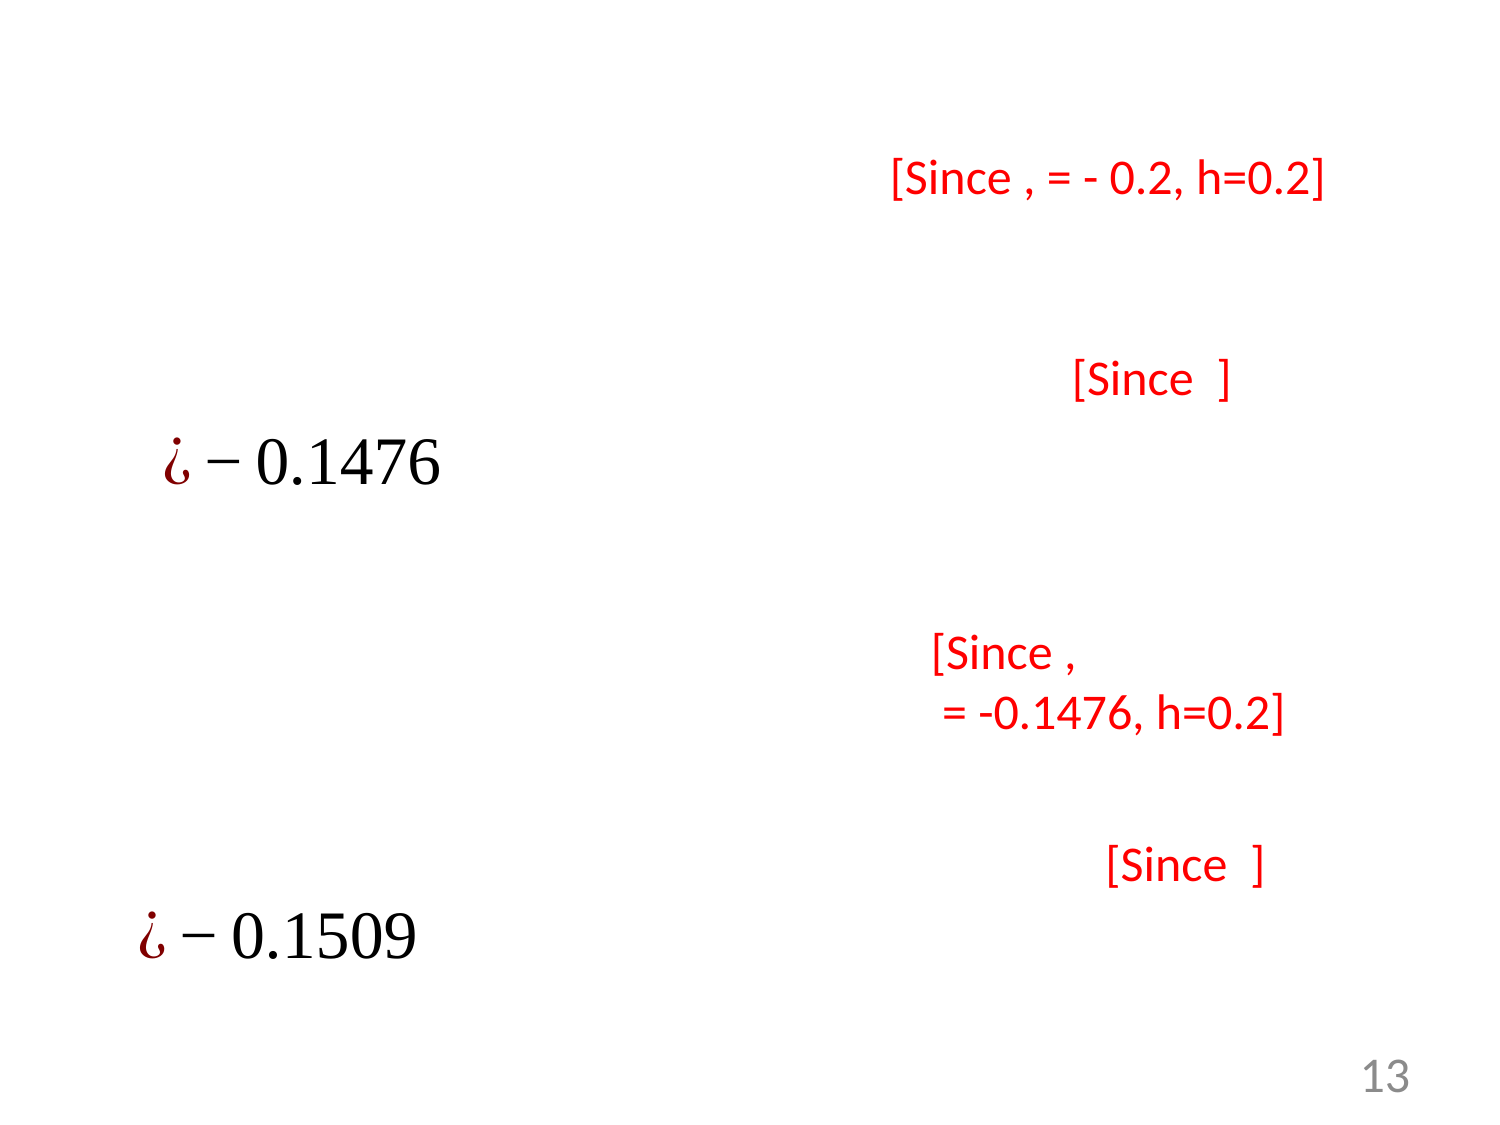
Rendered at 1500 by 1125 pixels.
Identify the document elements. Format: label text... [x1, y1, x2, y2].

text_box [78, 512, 1488, 976]
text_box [99, 24, 1455, 501]
slide_number 13 [1325, 1042, 1425, 1103]
